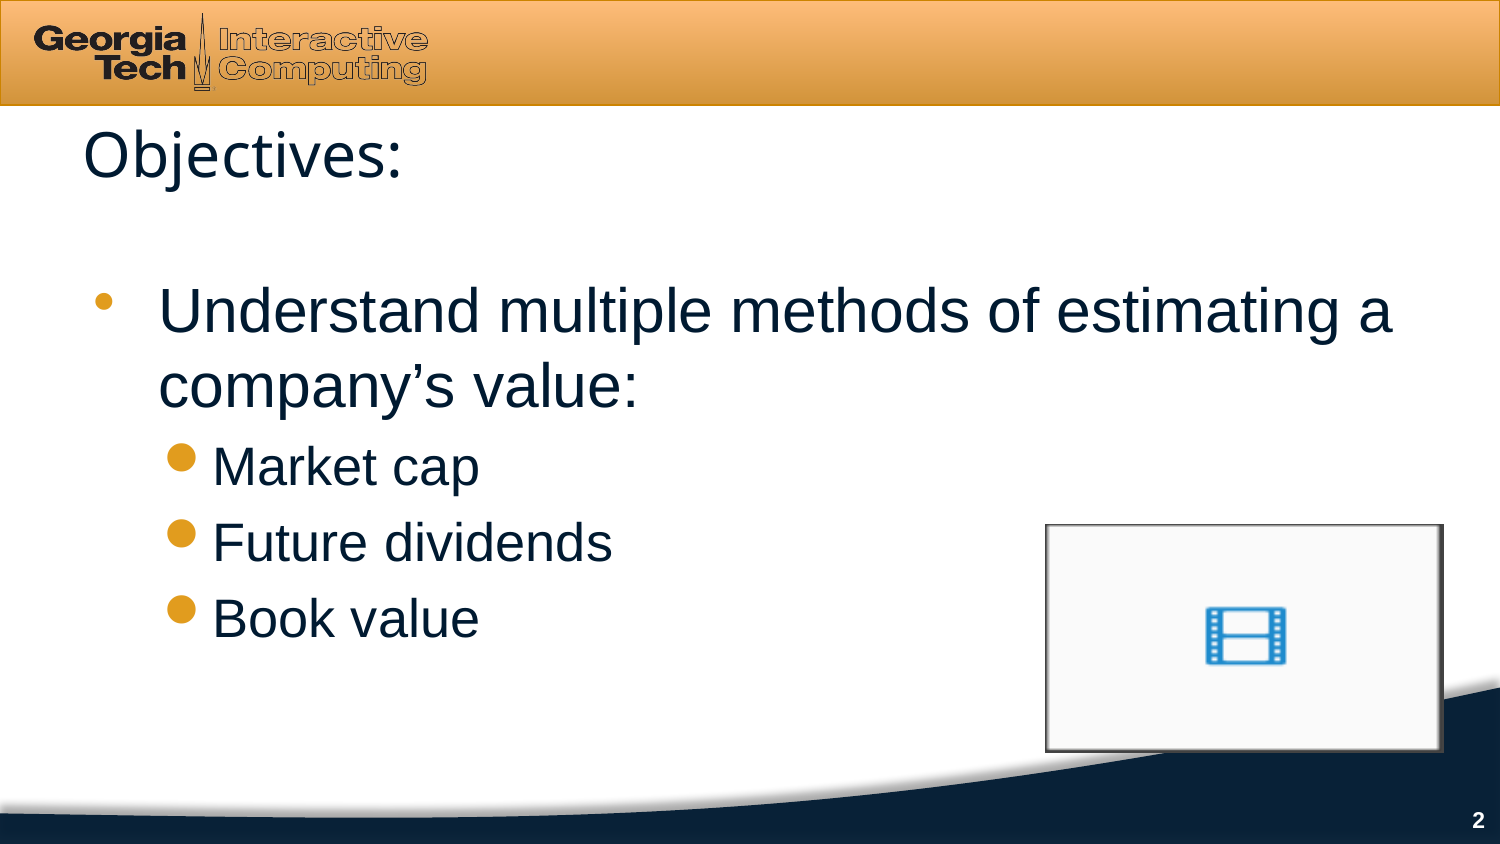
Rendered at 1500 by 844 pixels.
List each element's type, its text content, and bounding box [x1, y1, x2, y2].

title Objectives: [75, 82, 1445, 223]
slide_number 2 [1374, 798, 1500, 829]
picture [34, 13, 428, 91]
list Understand multiple methods of estimating a company’s value: Market cap Future dividends Book value [75, 263, 1445, 754]
